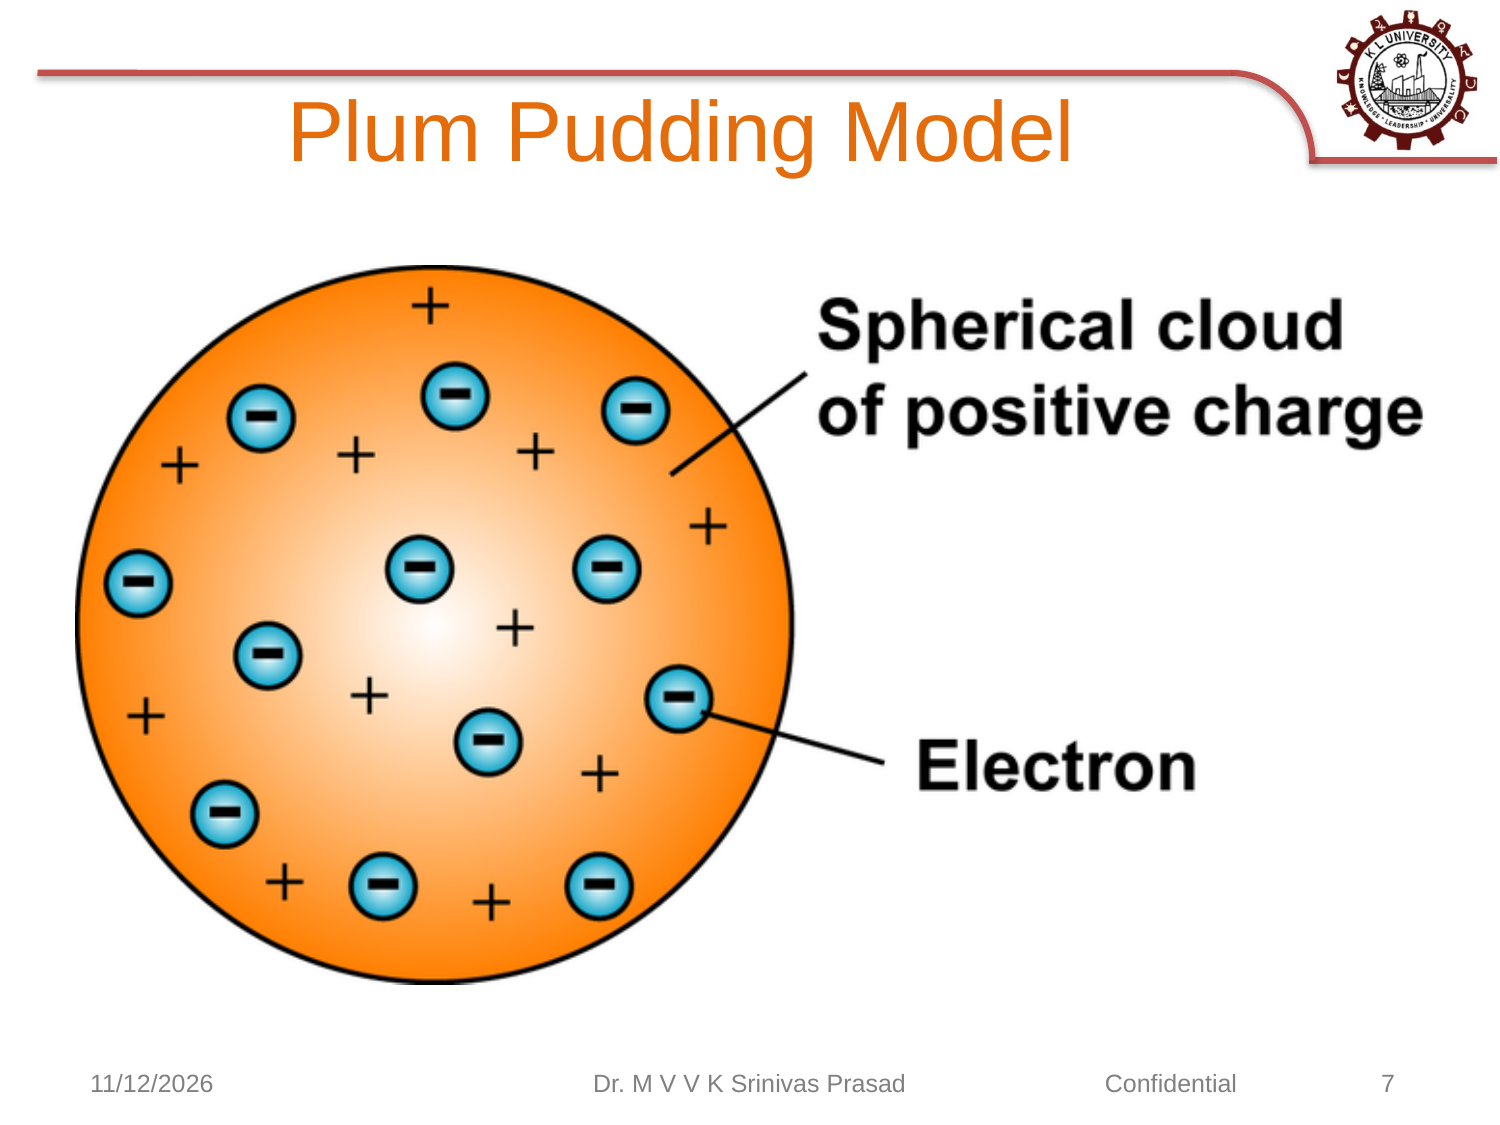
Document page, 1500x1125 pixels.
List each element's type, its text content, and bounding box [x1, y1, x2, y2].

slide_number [75, 1052, 425, 1113]
title Plum Pudding Model [74, 79, 1288, 188]
slide_number Confidential 7 [1074, 1052, 1425, 1113]
picture [1333, 5, 1481, 154]
footer Dr. M V V K Srinivas Prasad [512, 1052, 988, 1113]
picture [74, 265, 1426, 985]
